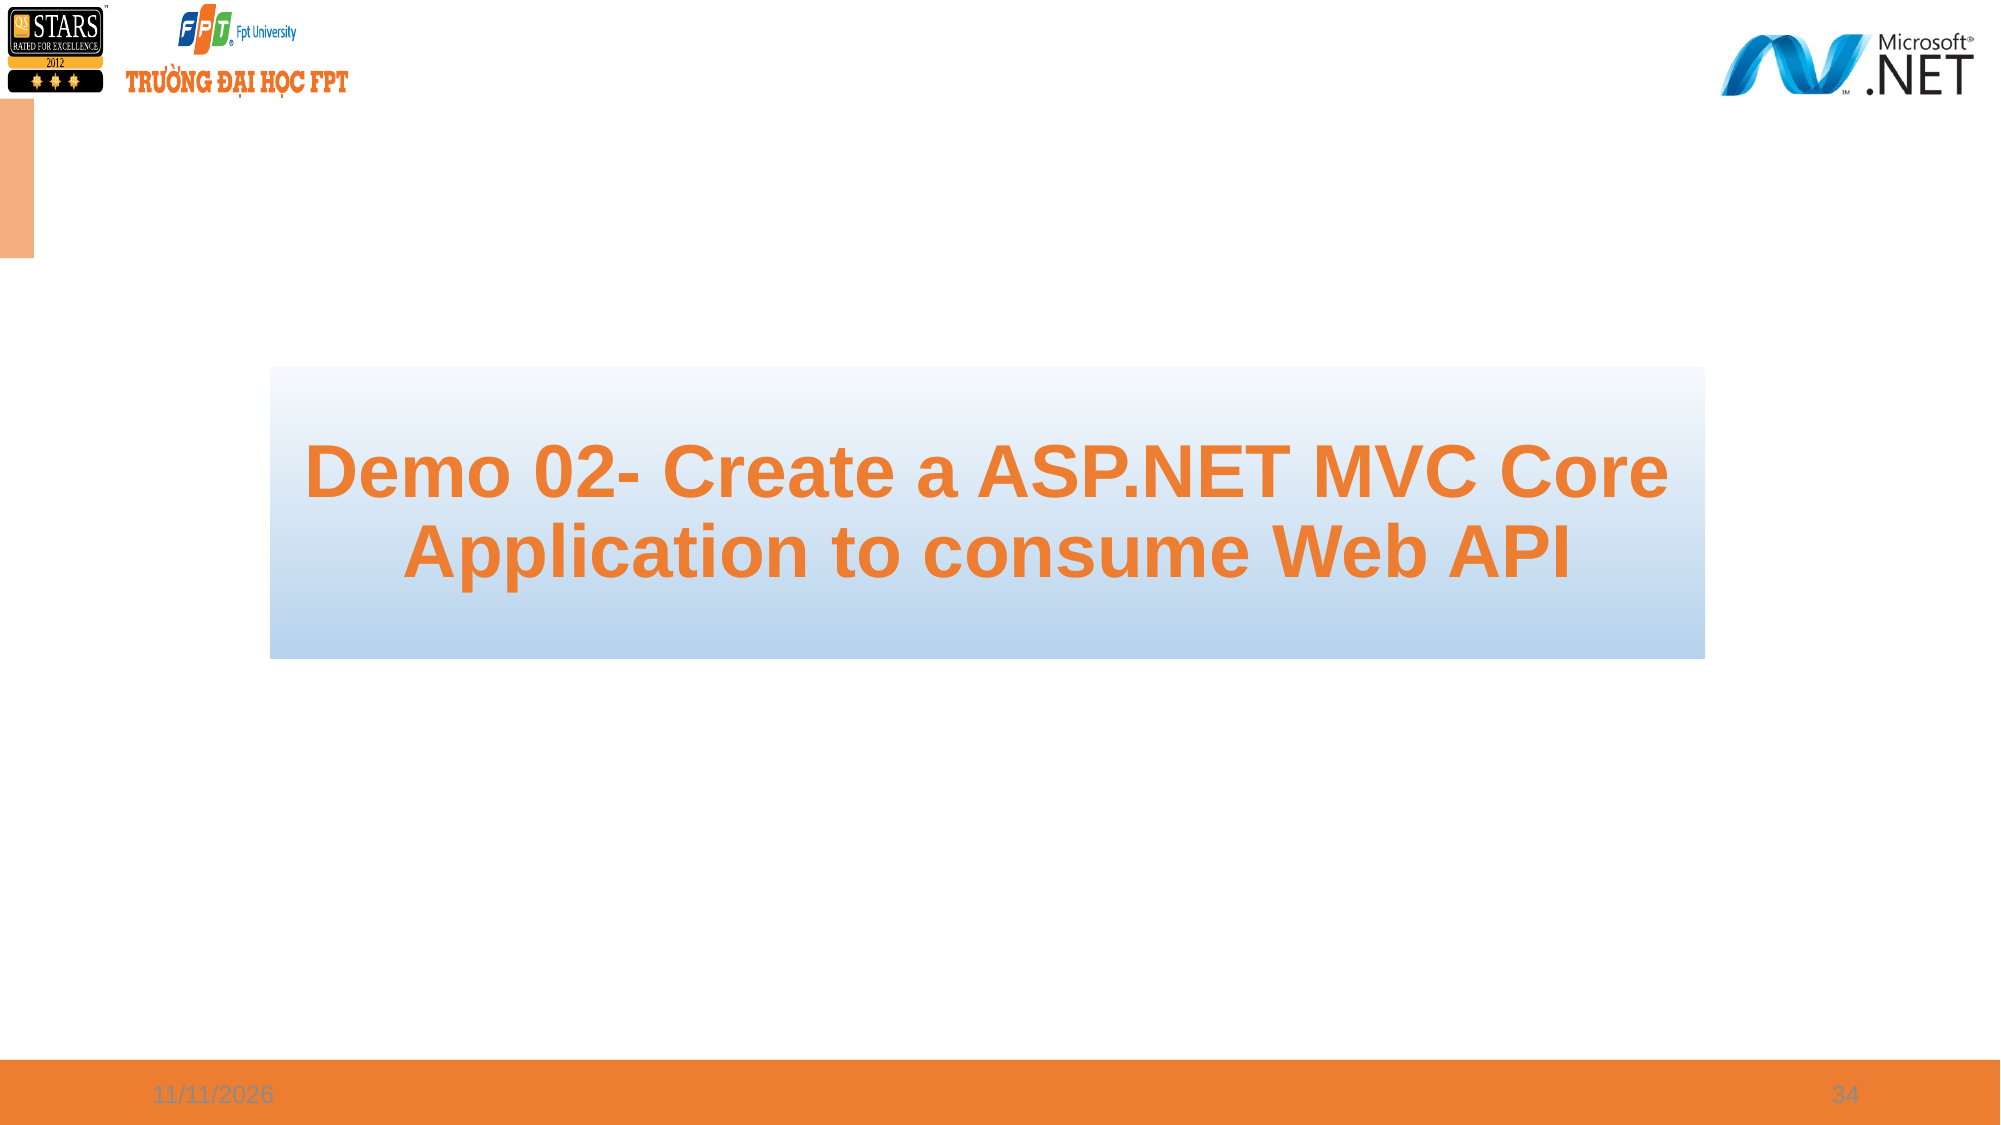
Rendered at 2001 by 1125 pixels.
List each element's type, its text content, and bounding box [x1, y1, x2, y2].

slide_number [137, 1063, 588, 1123]
text_box Demo 02- Create a ASP.NET MVC Core Application to consume Web API [270, 367, 1706, 659]
slide_number 34 [1424, 1063, 1875, 1123]
picture [1685, 0, 2001, 129]
